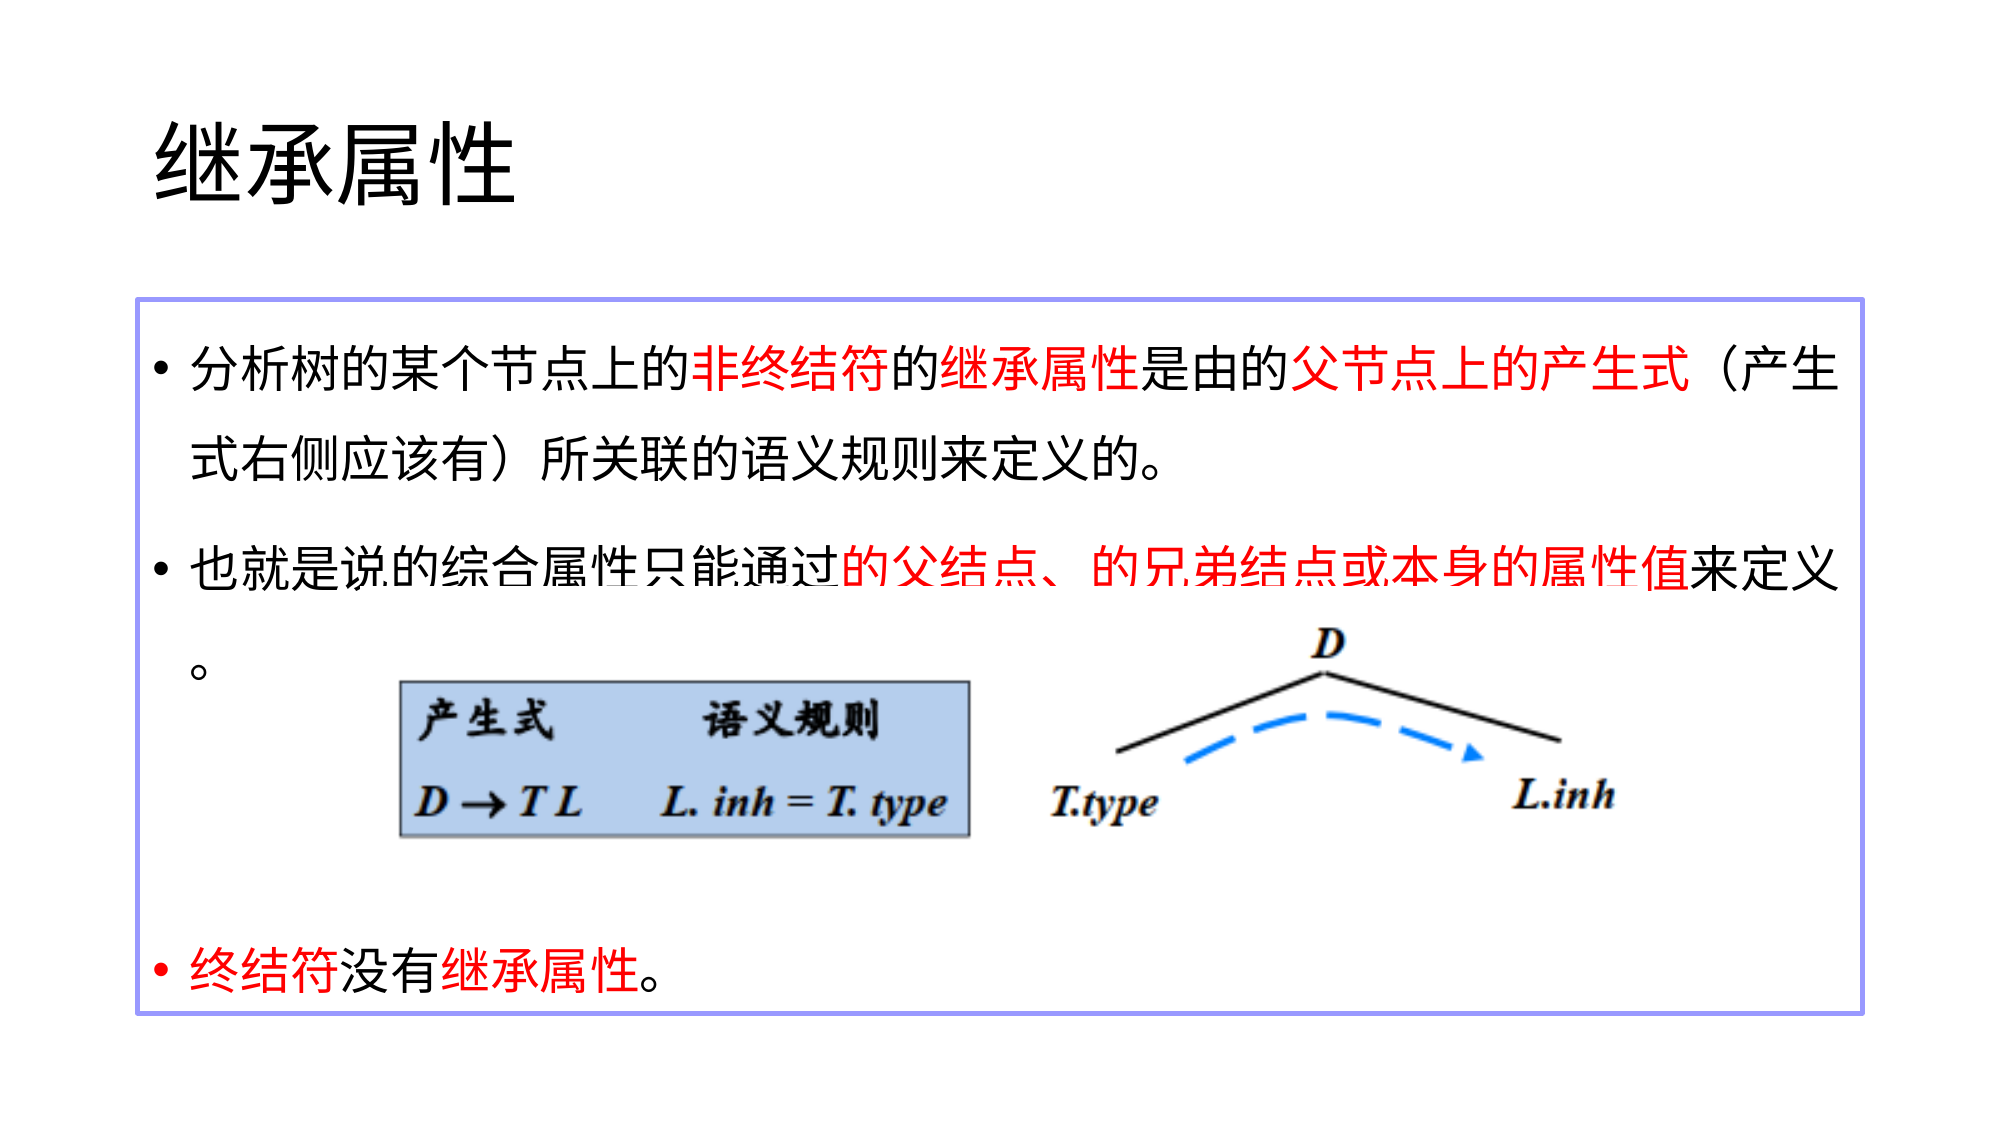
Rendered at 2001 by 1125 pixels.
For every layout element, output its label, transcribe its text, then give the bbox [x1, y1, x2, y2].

picture [360, 585, 1640, 882]
title 继承属性 [137, 59, 1863, 278]
